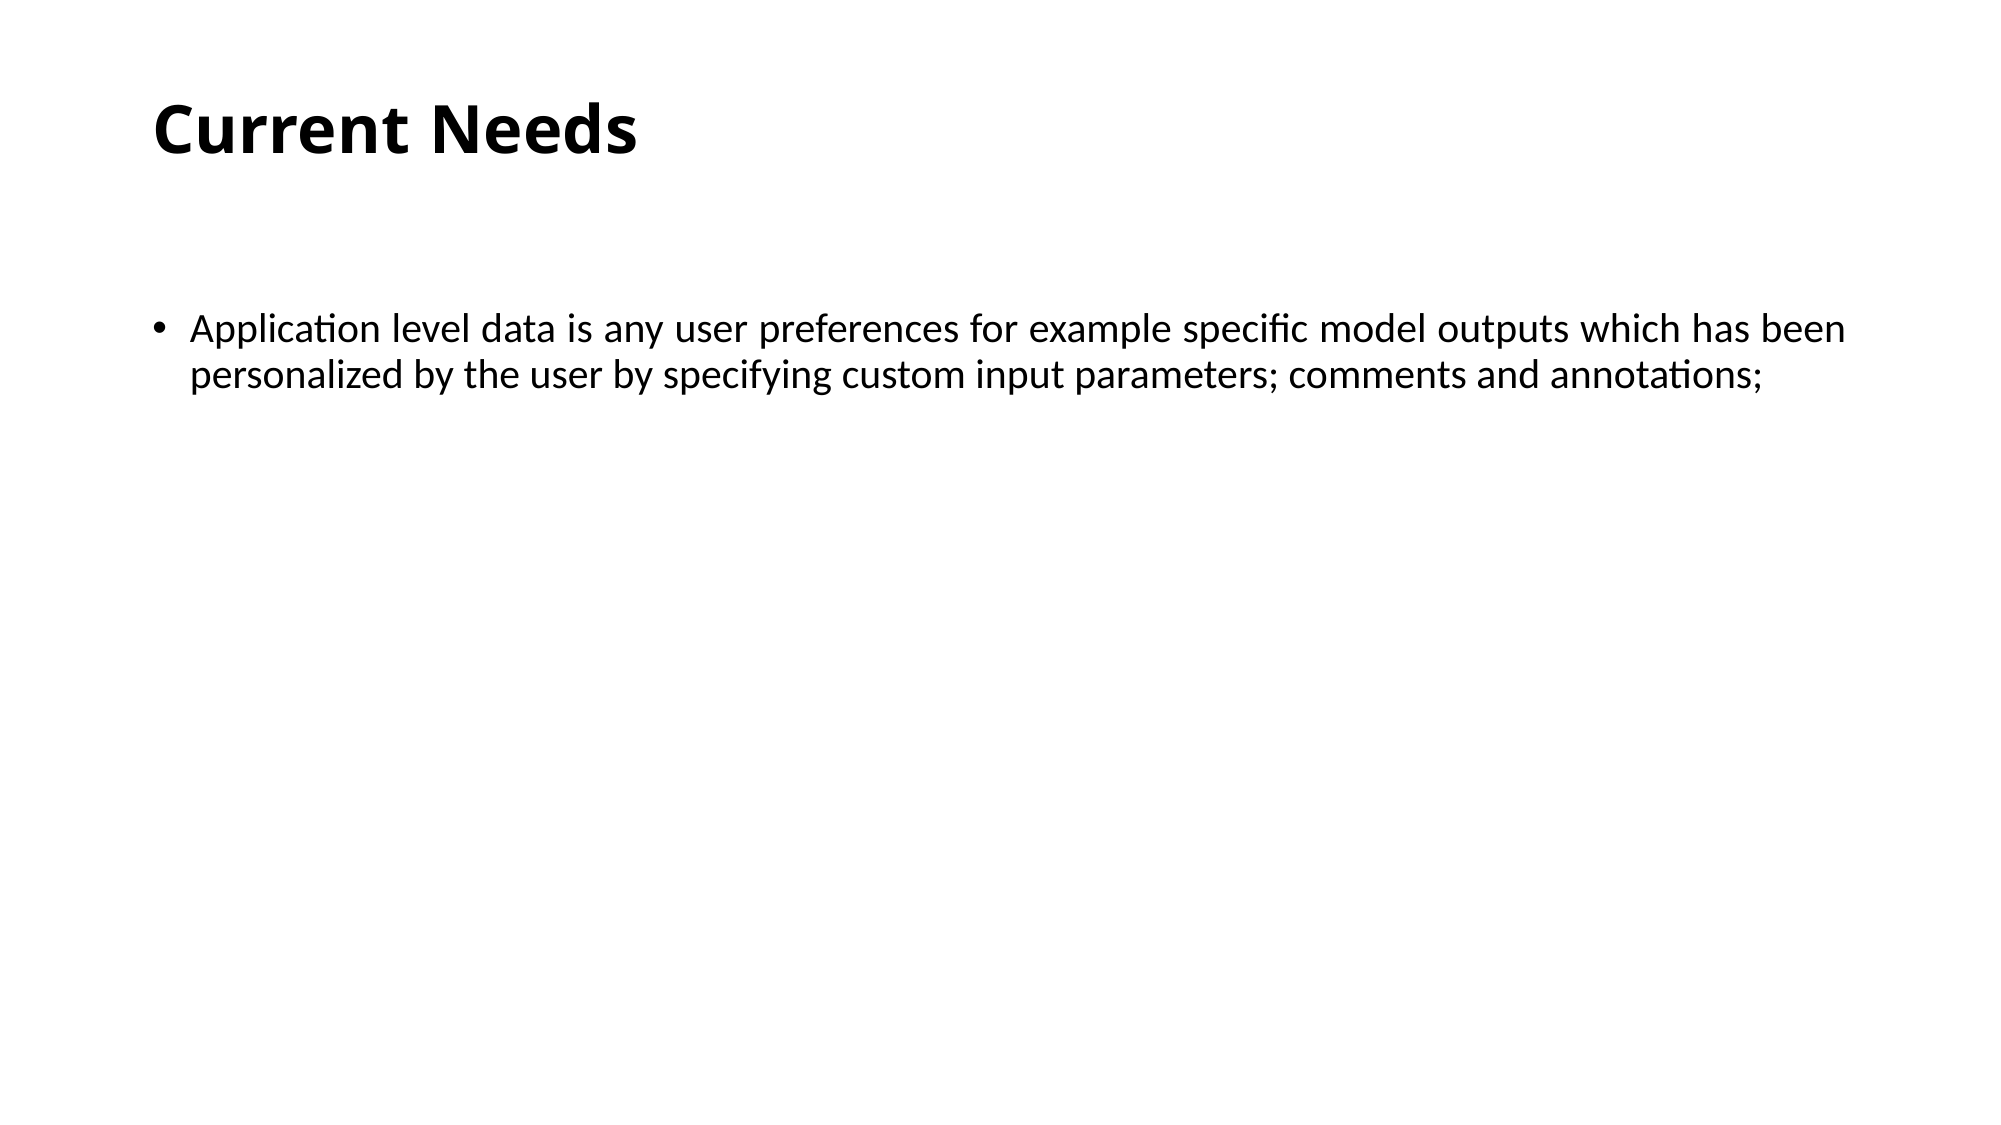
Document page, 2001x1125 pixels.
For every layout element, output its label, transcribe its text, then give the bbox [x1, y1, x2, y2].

list Application level data is any user preferences for example specific model outputs which has been personalized by the user by specifying custom input parameters; comments and annotations; [137, 299, 1863, 1014]
title Current Needs [137, 59, 1863, 198]
